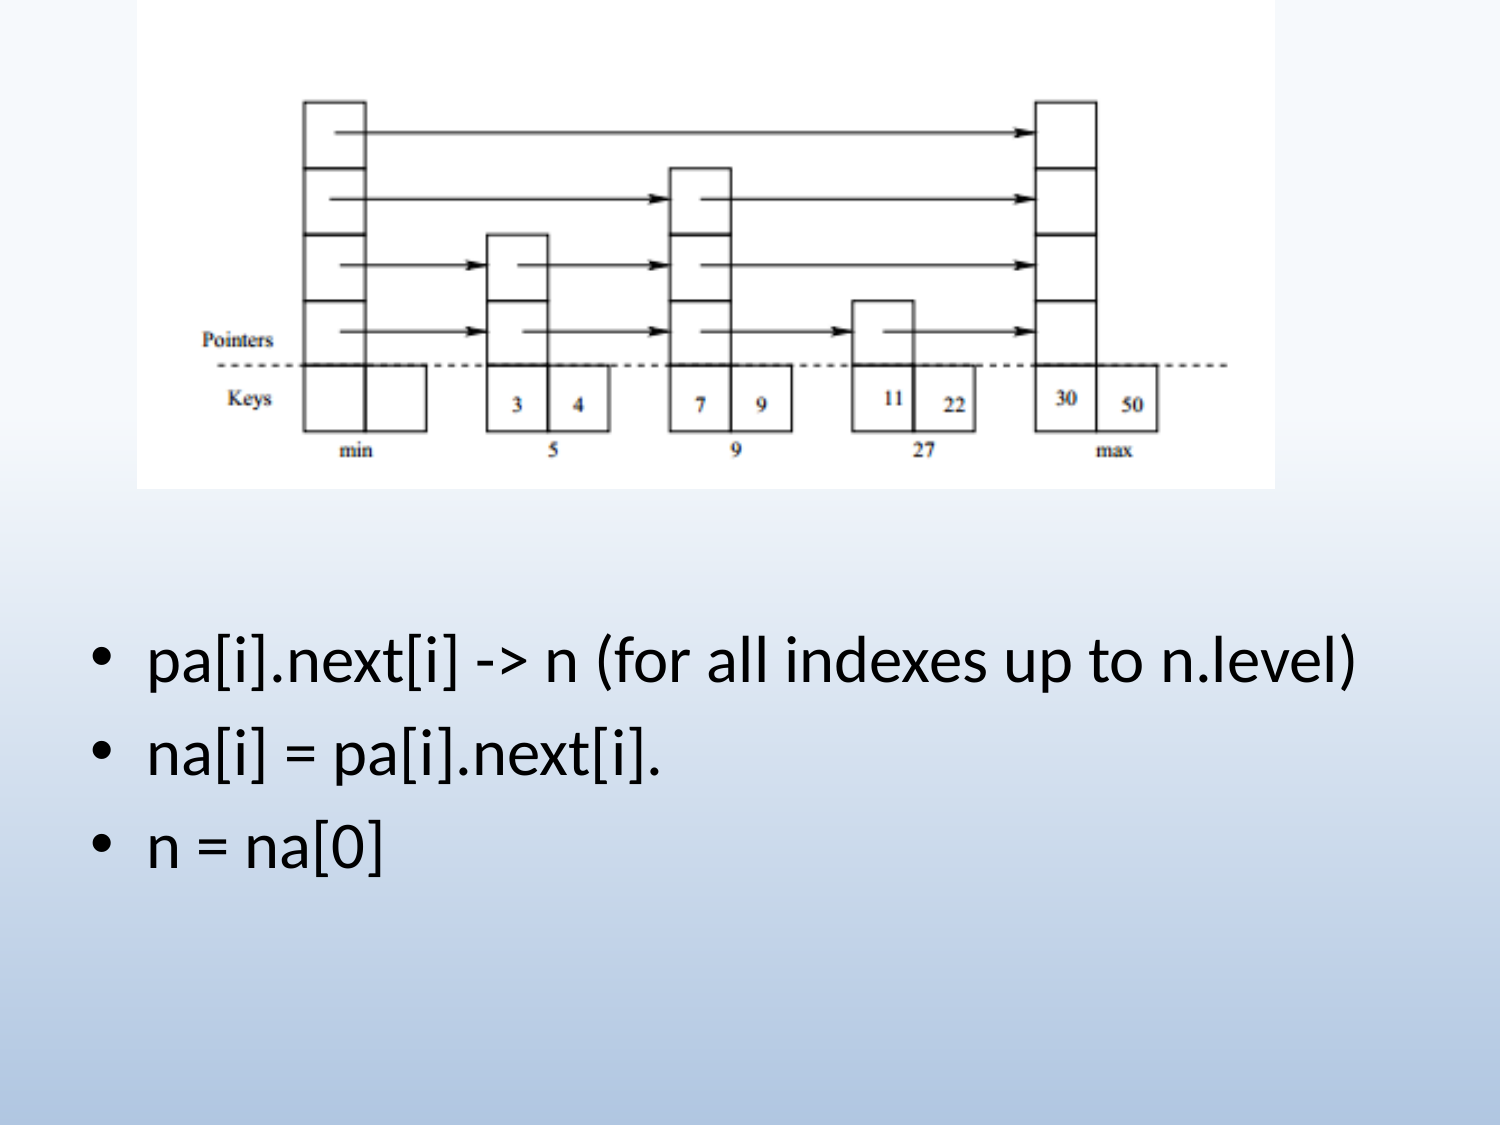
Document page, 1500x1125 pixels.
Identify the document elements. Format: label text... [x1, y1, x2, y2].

list pa[i].next[i] -> n (for all indexes up to n.level) na[i] = pa[i].next[i]. n = na[0] [75, 608, 1418, 1125]
picture [137, 0, 1276, 489]
